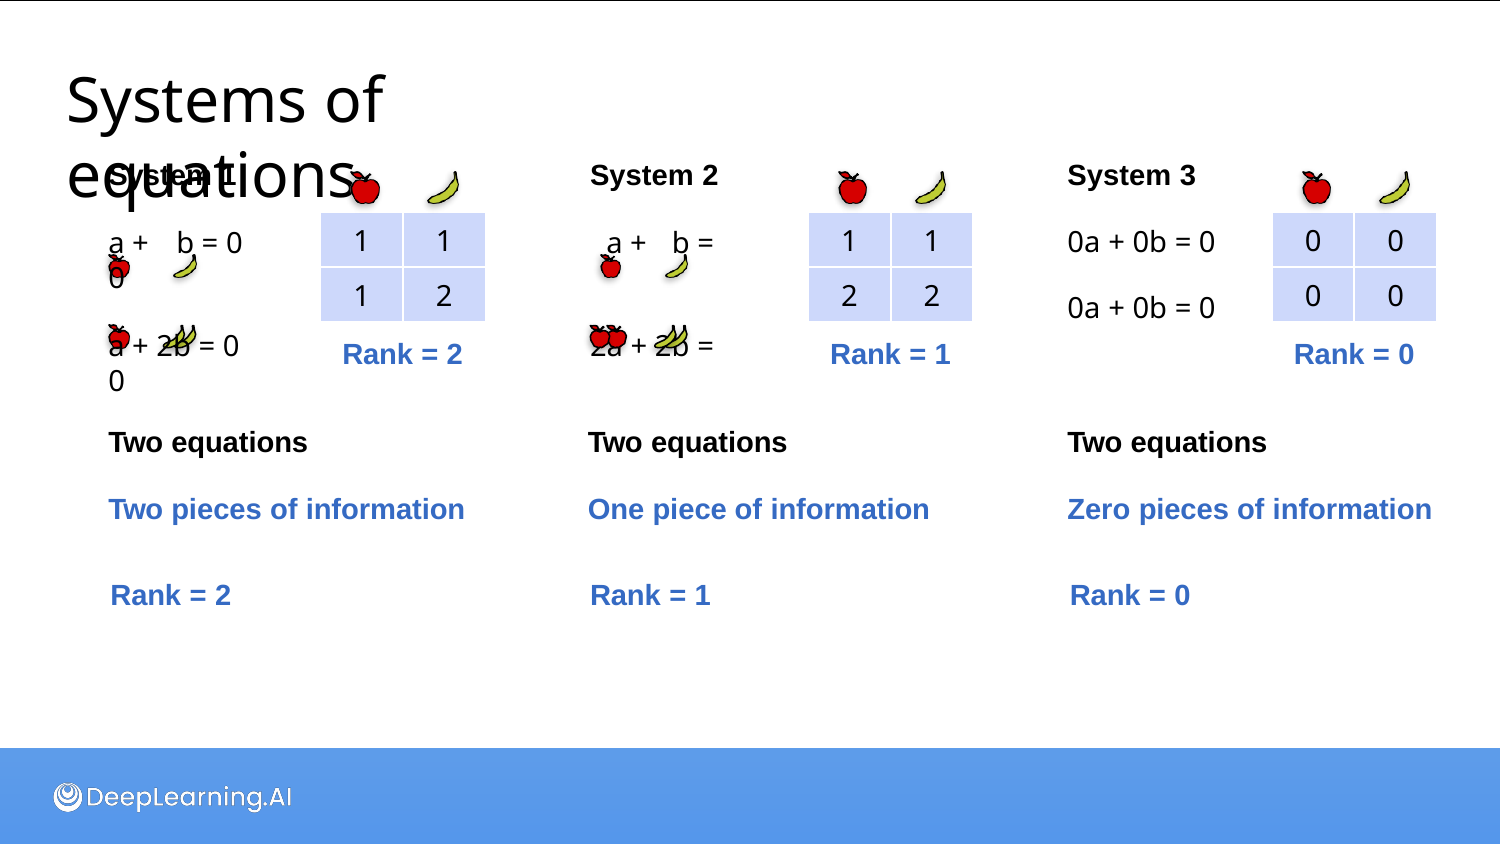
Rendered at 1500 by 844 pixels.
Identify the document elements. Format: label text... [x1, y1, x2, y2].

text_box Rank = 1 [828, 333, 954, 371]
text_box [421, 168, 465, 214]
table_cell 1 [321, 268, 402, 321]
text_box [344, 168, 386, 214]
text_box 0a + 0b = 0 [1065, 220, 1218, 258]
table_cell 0 [1355, 268, 1436, 321]
text_box Rank = 2 [340, 333, 466, 371]
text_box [647, 321, 695, 359]
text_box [1372, 168, 1417, 214]
table_header 1 [892, 213, 972, 266]
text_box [102, 321, 137, 359]
table_cell 2 [404, 268, 485, 321]
table_cell 2 [809, 268, 890, 321]
picture [0, 748, 1500, 844]
table_header Two equations Two pieces of information [103, 426, 528, 556]
table_cell 0 [1273, 268, 1353, 321]
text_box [156, 321, 203, 359]
table_header 1 [321, 213, 402, 266]
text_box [593, 251, 628, 289]
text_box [832, 168, 874, 214]
text_box System 1 System 2 a + b = 0 a + b = 0 a + 2b = 0 2a + 2b = 0 [106, 154, 738, 398]
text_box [1295, 168, 1338, 214]
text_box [658, 251, 695, 289]
table_header 1 [404, 213, 485, 266]
table_header Two equations Zero pieces of information [1000, 426, 1439, 556]
text_box 0a + 0b = 0 [1065, 287, 1218, 325]
table_cell 2 [892, 268, 972, 321]
table_cell Rank = 0 [1000, 556, 1439, 614]
table_header 1 [809, 213, 890, 266]
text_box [167, 251, 203, 289]
text_box System 3 [1065, 154, 1198, 192]
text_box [583, 321, 634, 359]
table_cell Rank = 1 [528, 556, 1000, 614]
table_cell Rank = 2 [103, 556, 528, 614]
text_box Rank = 0 [1291, 333, 1417, 371]
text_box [102, 251, 137, 289]
table_header 0 [1355, 213, 1436, 266]
title Systems of equations [64, 58, 666, 211]
table_header Two equations One piece of information [528, 426, 1000, 556]
table_header 0 [1273, 213, 1353, 266]
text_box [909, 168, 953, 214]
